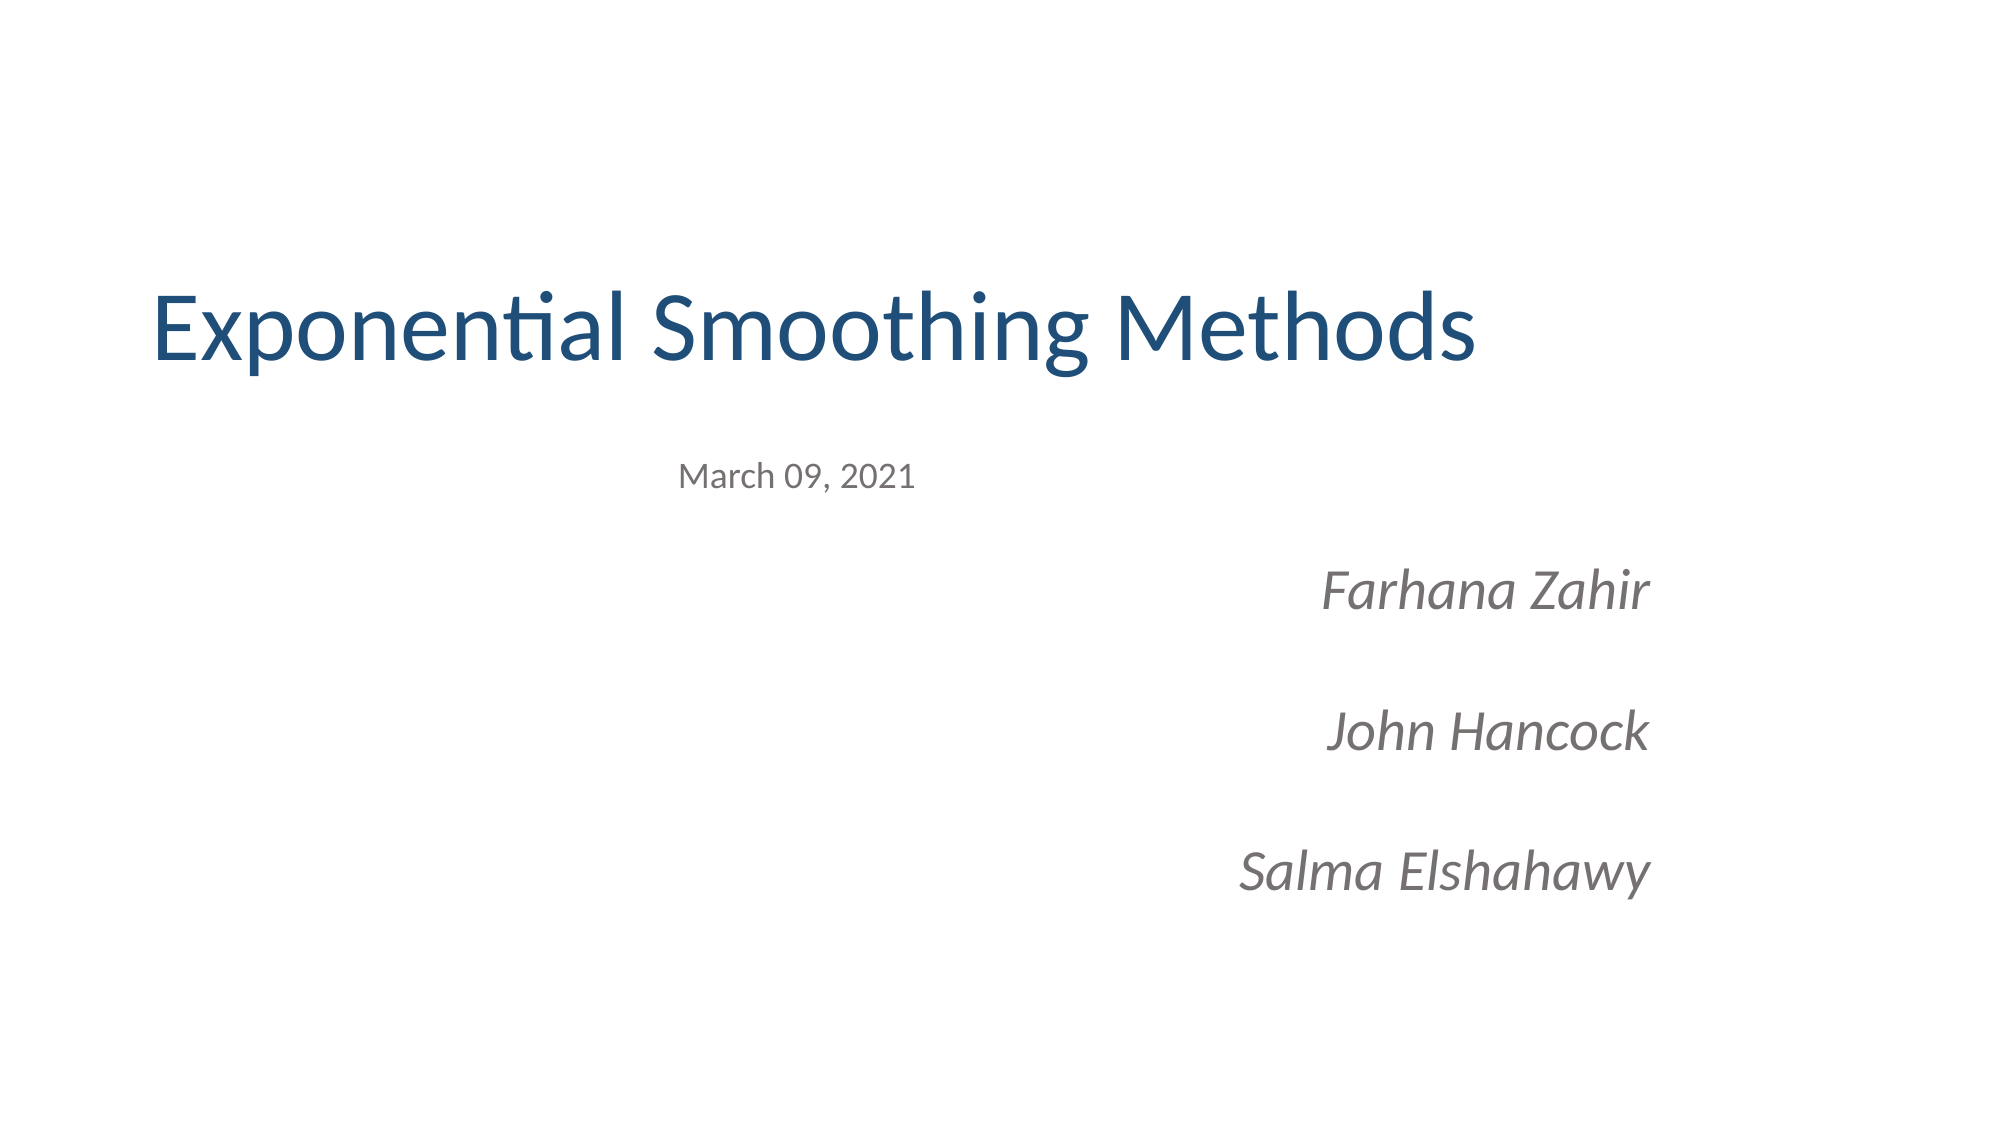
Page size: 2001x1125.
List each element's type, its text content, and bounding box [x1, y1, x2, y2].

text_box March 09, 2021 [537, 443, 1057, 503]
text_box Farhana Zahir John Hancock Salma Elshahawy [908, 544, 1666, 909]
text_box Exponential Smoothing Methods [136, 252, 1634, 388]
